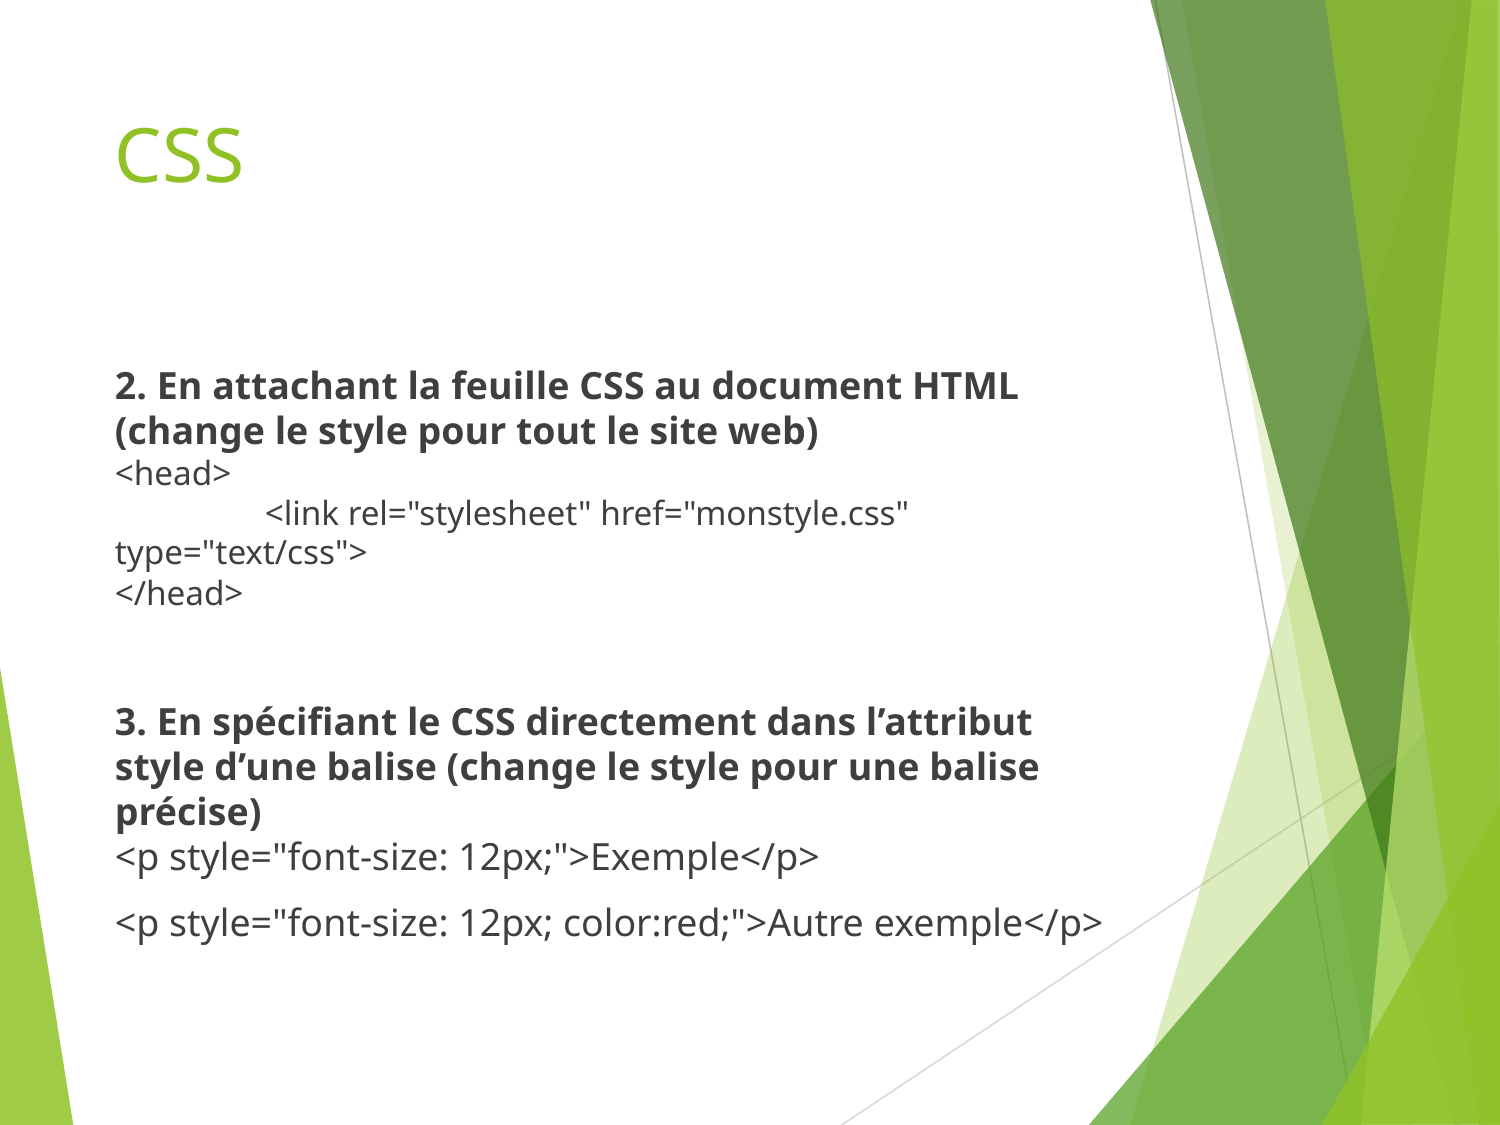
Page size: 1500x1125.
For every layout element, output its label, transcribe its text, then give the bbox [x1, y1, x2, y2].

list 2. En attachant la feuille CSS au document HTML (change le style pour tout le site web) <head> <link rel="stylesheet" href="monstyle.css" type="text/css"> </head> 3. En spécifiant le CSS directement dans l’attribut style d’une balise (change le style pour une balise précise) <p style="font-size: 12px;">Exemple</p> <p style="font-size: 12px; color:red;">Autre exemple</p> [99, 354, 1142, 992]
title CSS [99, 99, 1142, 317]
